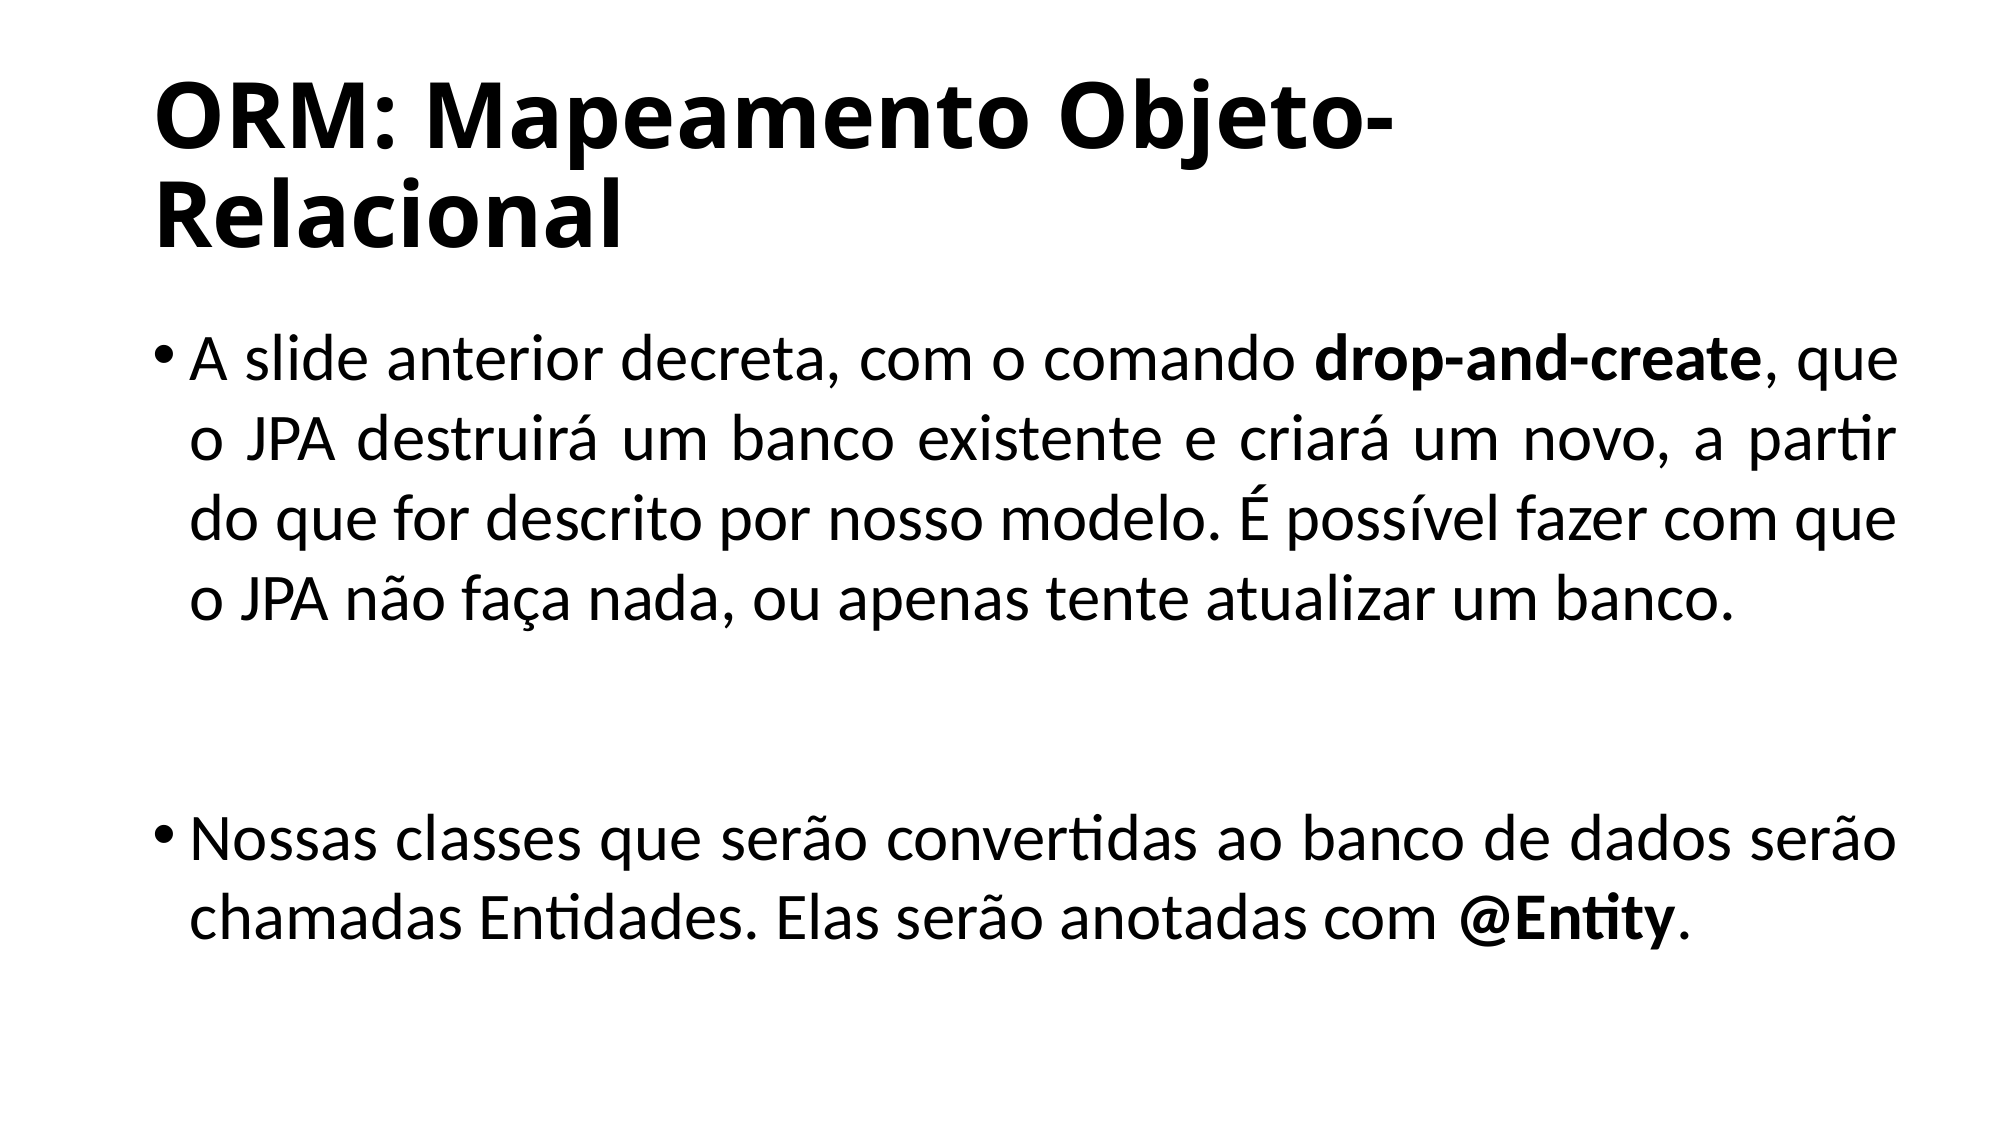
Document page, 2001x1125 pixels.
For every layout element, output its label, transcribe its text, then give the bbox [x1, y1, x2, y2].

list A slide anterior decreta, com o comando drop-and-create, que o JPA destruirá um banco existente e criará um novo, a partir do que for descrito por nosso modelo. É possível fazer com que o JPA não faça nada, ou apenas tente atualizar um banco. Nossas classes que serão convertidas ao banco de dados serão chamadas Entidades. Elas serão anotadas com @Entity. [137, 306, 1915, 961]
title ORM: Mapeamento Objeto-Relacional [137, 59, 1863, 278]
